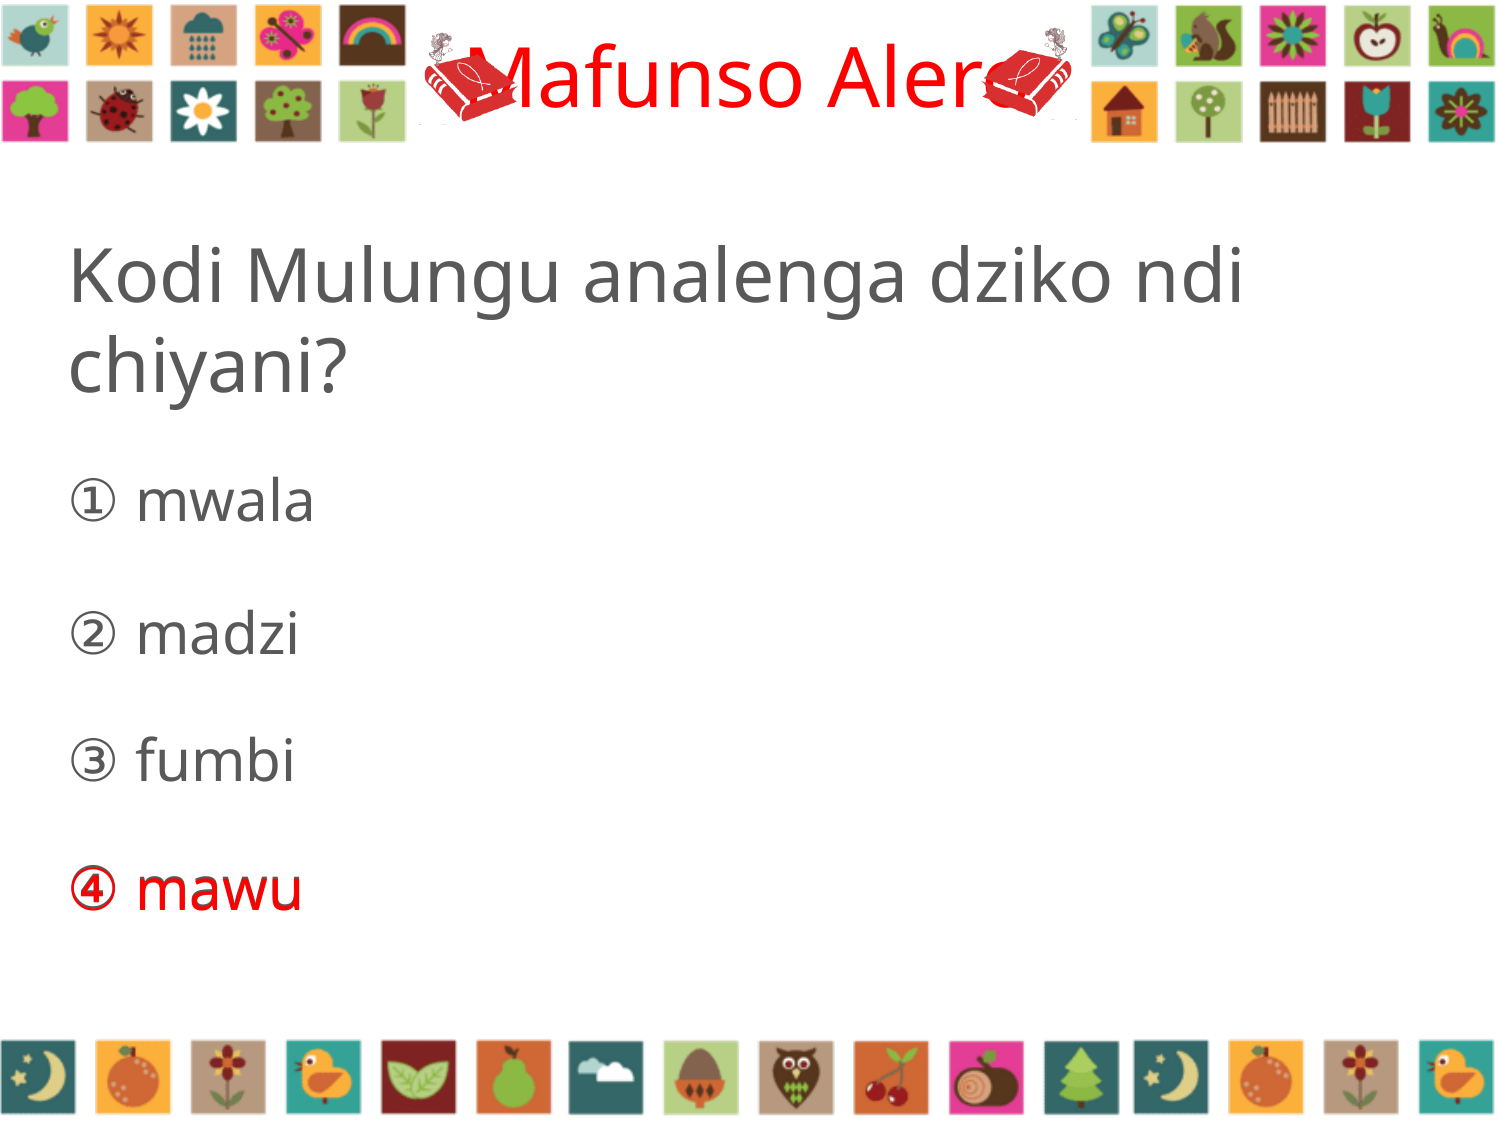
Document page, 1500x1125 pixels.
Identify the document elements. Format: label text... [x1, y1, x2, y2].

picture [950, 3, 1500, 150]
text_box Mafunso Alero [547, 16, 1078, 131]
picture [0, 3, 550, 150]
text_box ③ fumbi [53, 716, 1483, 801]
text_box Kodi Mulungu analenga dziko ndi chiyani? [53, 219, 1436, 415]
text_box ② madzi [53, 589, 1436, 674]
text_box ① mwala [53, 456, 1436, 541]
text_box ④ mawu [53, 844, 1483, 930]
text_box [0, 1028, 1500, 1118]
